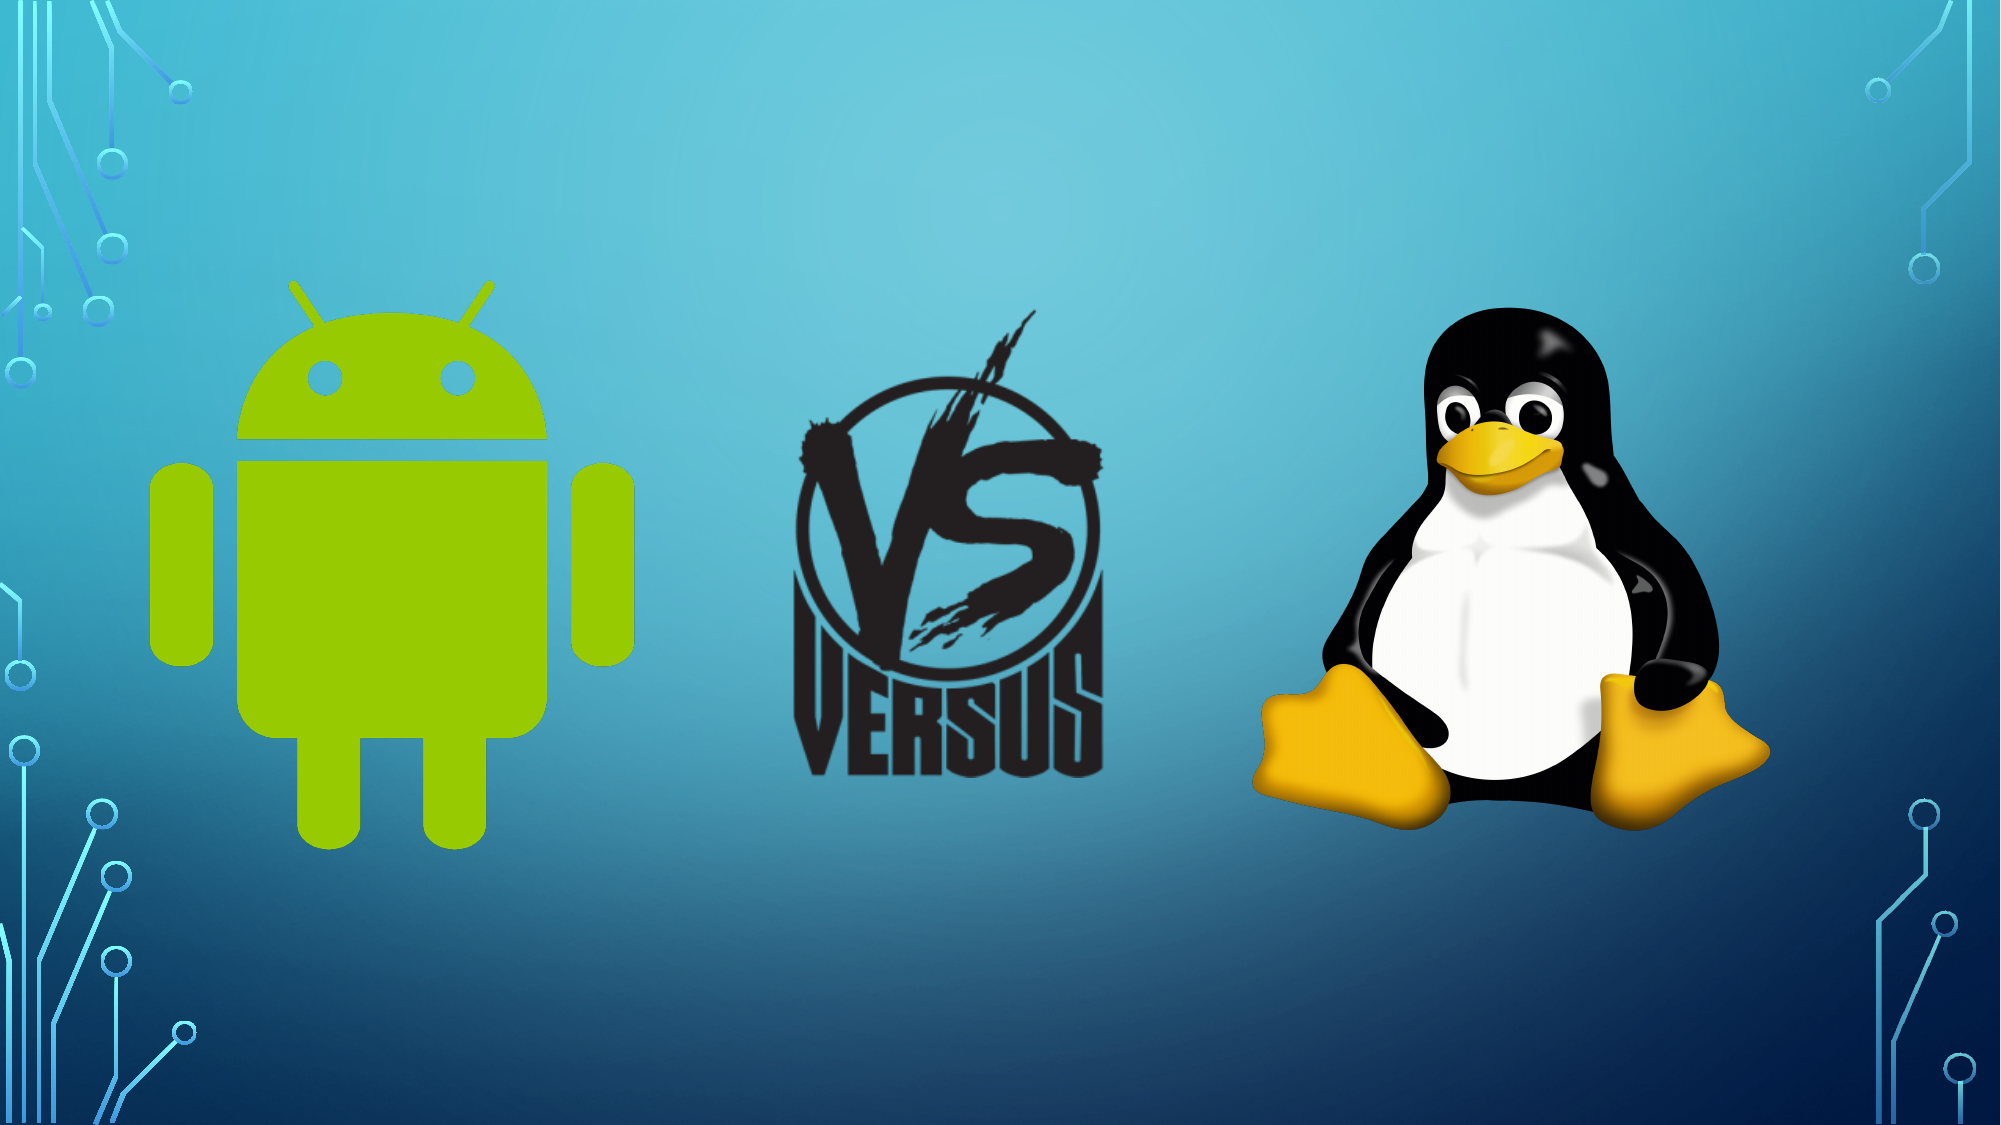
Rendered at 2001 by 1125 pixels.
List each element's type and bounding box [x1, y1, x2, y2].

list [100, 272, 682, 855]
picture [793, 308, 1105, 778]
picture [1216, 272, 1799, 855]
